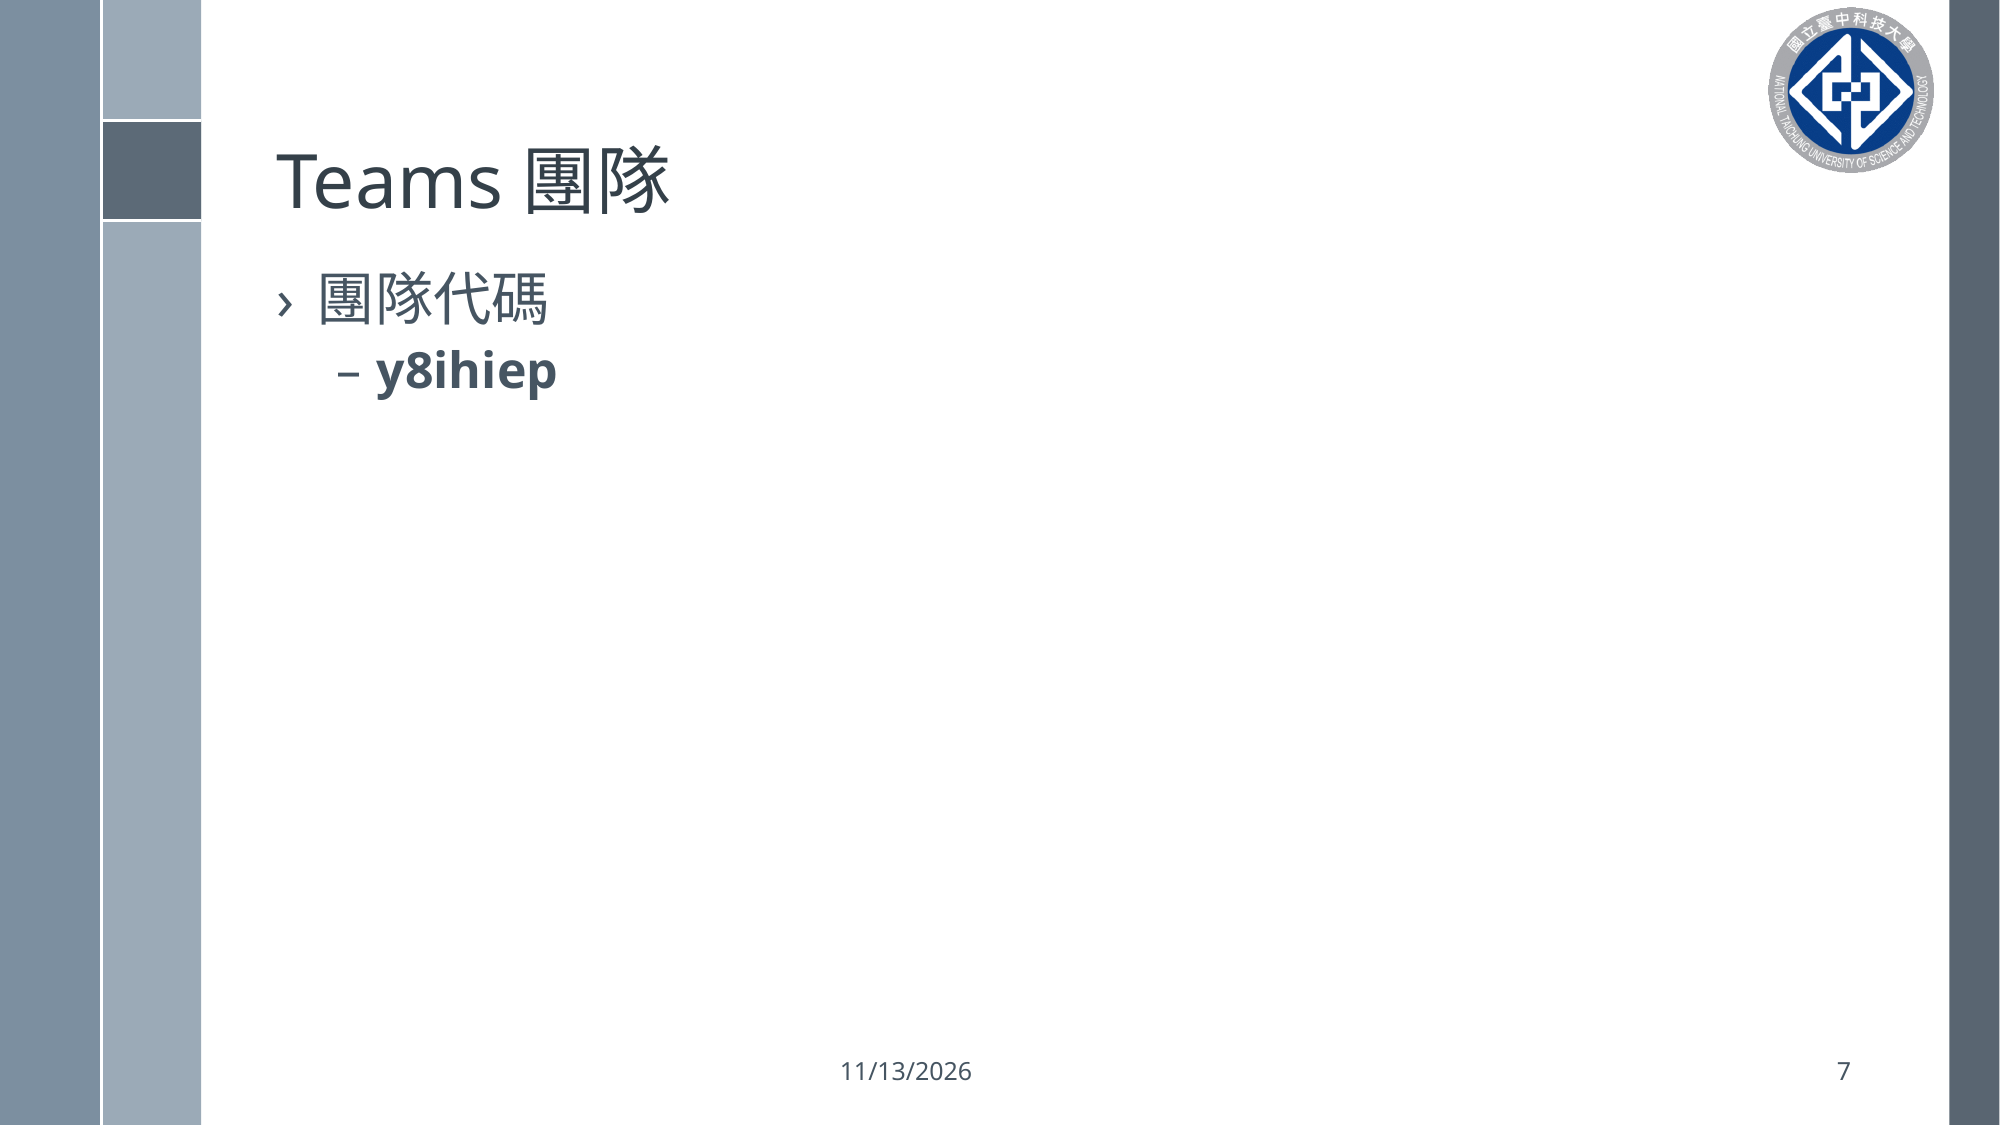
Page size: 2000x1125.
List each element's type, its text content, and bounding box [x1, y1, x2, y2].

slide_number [824, 1042, 1050, 1103]
slide_number 7 [1766, 1042, 1867, 1103]
title Teams團隊 [261, 29, 1867, 233]
list 團隊代碼 y8ihiep [261, 262, 1867, 1013]
picture [1768, 7, 1934, 173]
